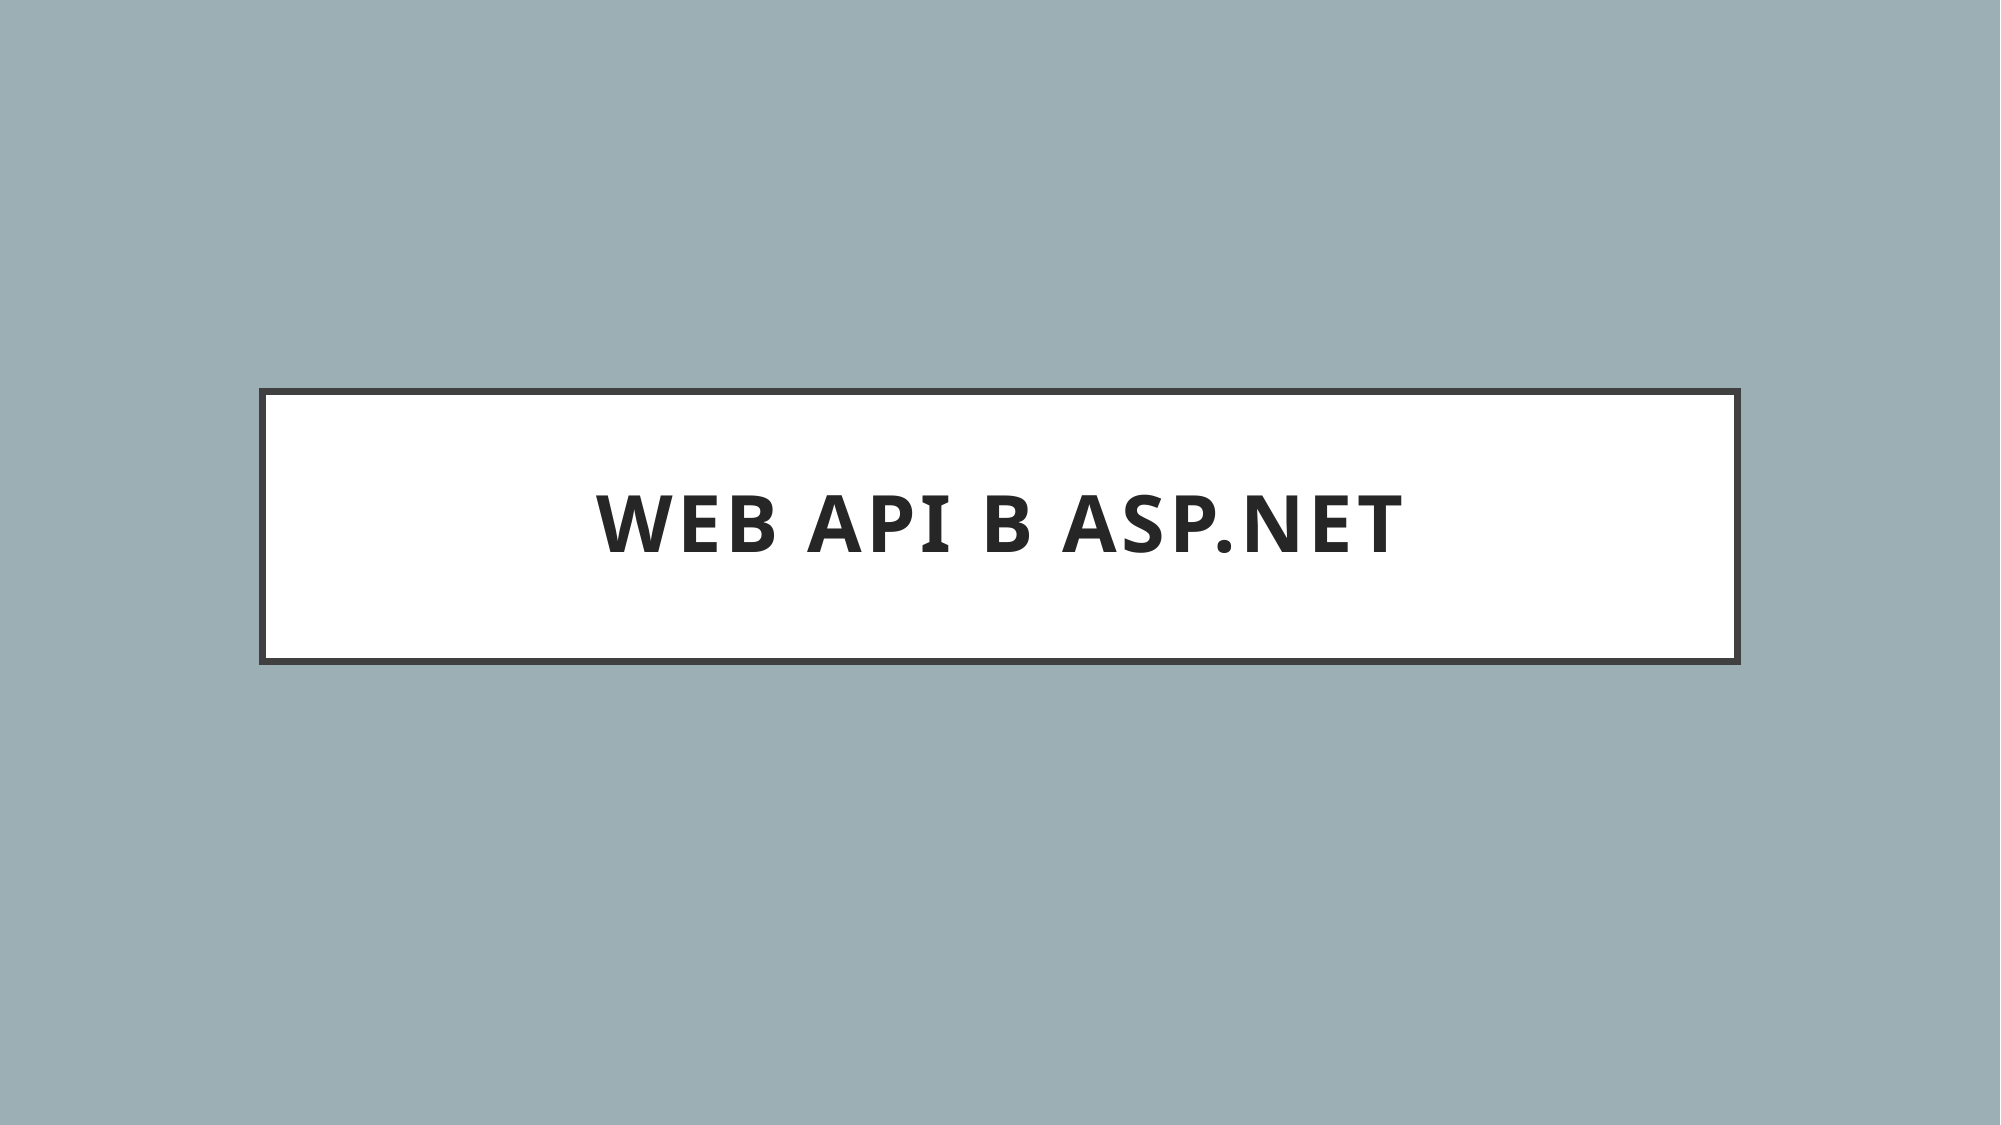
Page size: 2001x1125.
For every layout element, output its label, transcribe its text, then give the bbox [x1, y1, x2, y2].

title Web API в ASP.NET [259, 388, 1741, 665]
